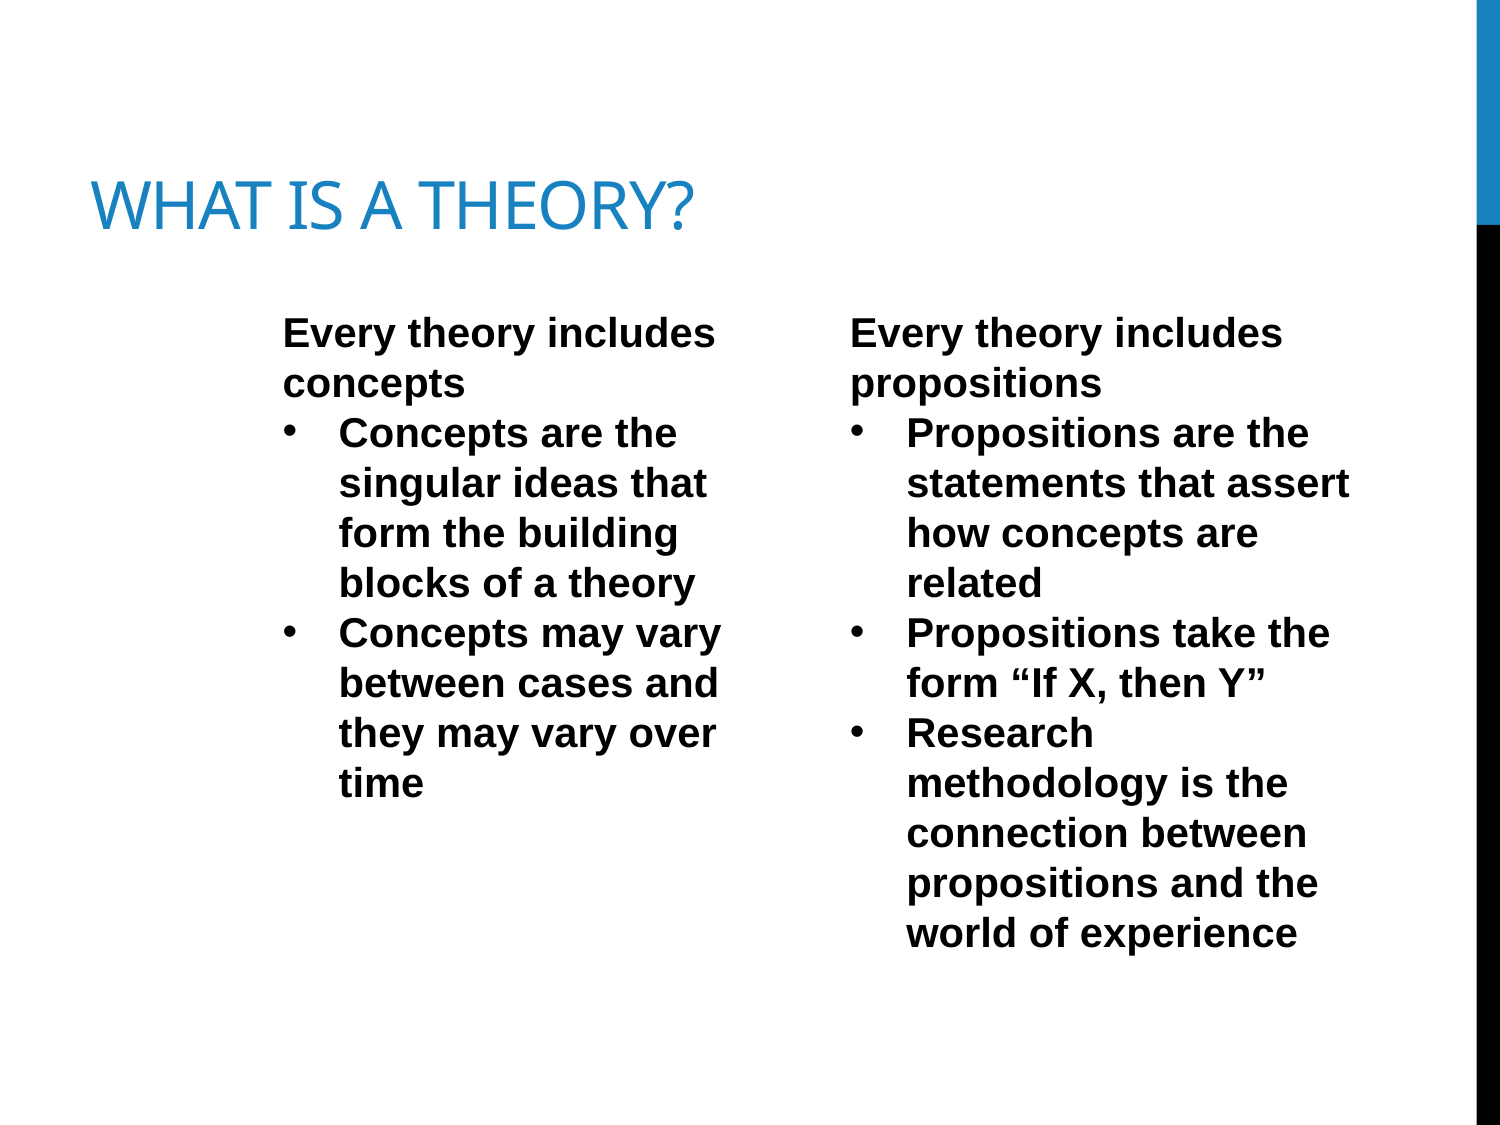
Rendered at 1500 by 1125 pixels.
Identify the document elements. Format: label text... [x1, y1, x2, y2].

list Every theory includes concepts Concepts are the singular ideas that form the building blocks of a theory Concepts may vary between cases and they may vary over time [267, 258, 808, 1001]
title What is a theory? [75, 25, 1459, 250]
list Every theory includes propositions Propositions are the statements that assert how concepts are related Propositions take the form “If X, then Y” Research methodology is the connection between propositions and the world of experience [834, 258, 1375, 1001]
